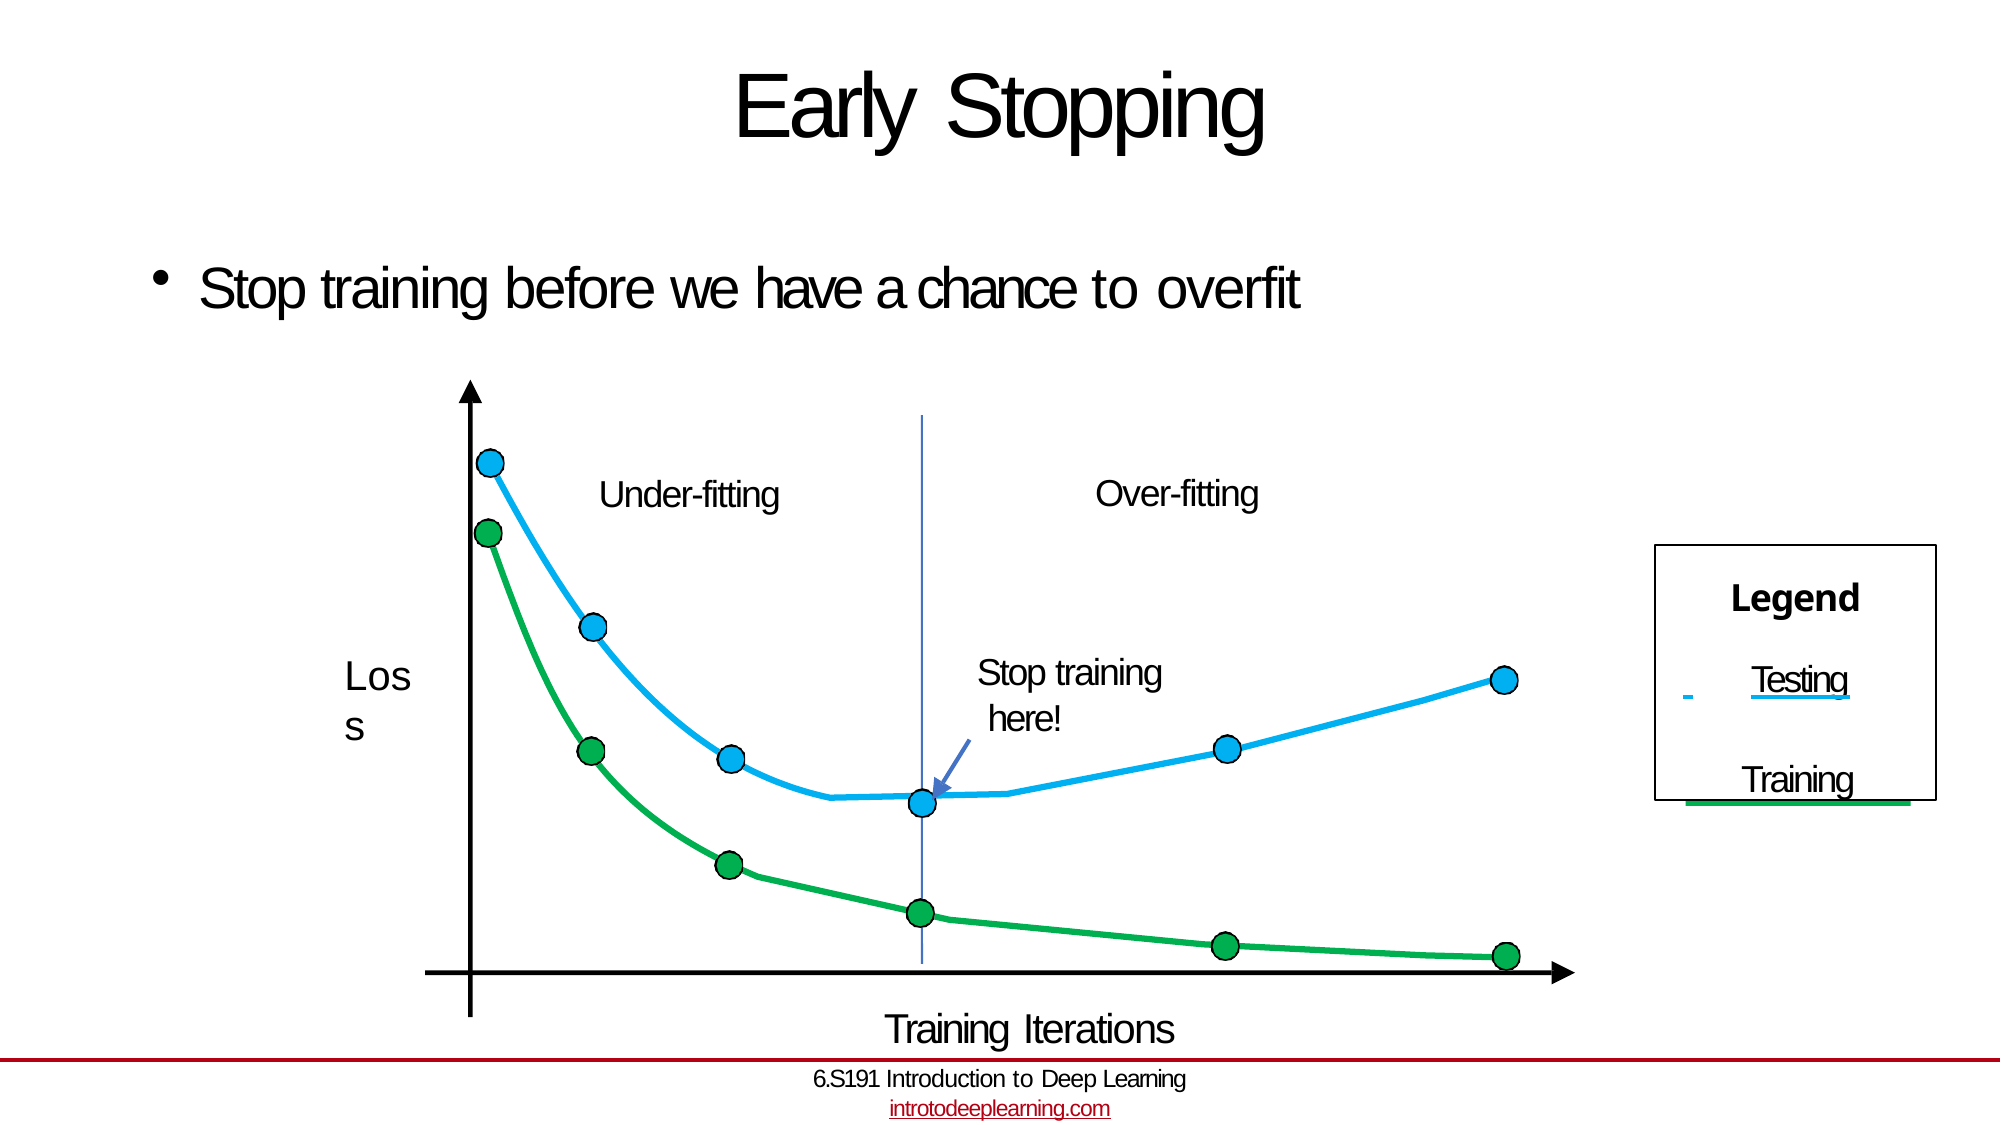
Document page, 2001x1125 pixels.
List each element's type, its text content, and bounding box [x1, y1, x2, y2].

text_box [497, 463, 1489, 798]
title Early Stopping [419, 44, 1581, 235]
text_box [458, 379, 483, 970]
text_box [475, 448, 505, 478]
text_box [716, 744, 746, 774]
text_box Over-fitting [1092, 466, 1262, 514]
text_box [1212, 734, 1242, 764]
text_box [714, 850, 744, 880]
text_box [1210, 931, 1240, 961]
text_box Stop training here! [974, 646, 1166, 739]
text_box Under-fitting [596, 467, 783, 515]
text_box Training Iterations 6.S191 Introduction to Deep Learning introtodeeplearning.com [810, 1004, 1190, 1122]
text_box [907, 788, 937, 818]
text_box Loss [342, 646, 419, 749]
text_box [425, 961, 1576, 985]
text_box [932, 738, 972, 801]
text_box Stop training before we have a chance to overfit [149, 248, 1303, 321]
text_box [1489, 665, 1519, 695]
text_box [1491, 942, 1521, 972]
text_box Legend Testing Training [1654, 544, 1937, 800]
text_box [493, 533, 1491, 958]
text_box [578, 612, 608, 642]
text_box [905, 898, 935, 928]
text_box [473, 518, 503, 548]
text_box [576, 736, 606, 766]
text_box [468, 976, 473, 1018]
